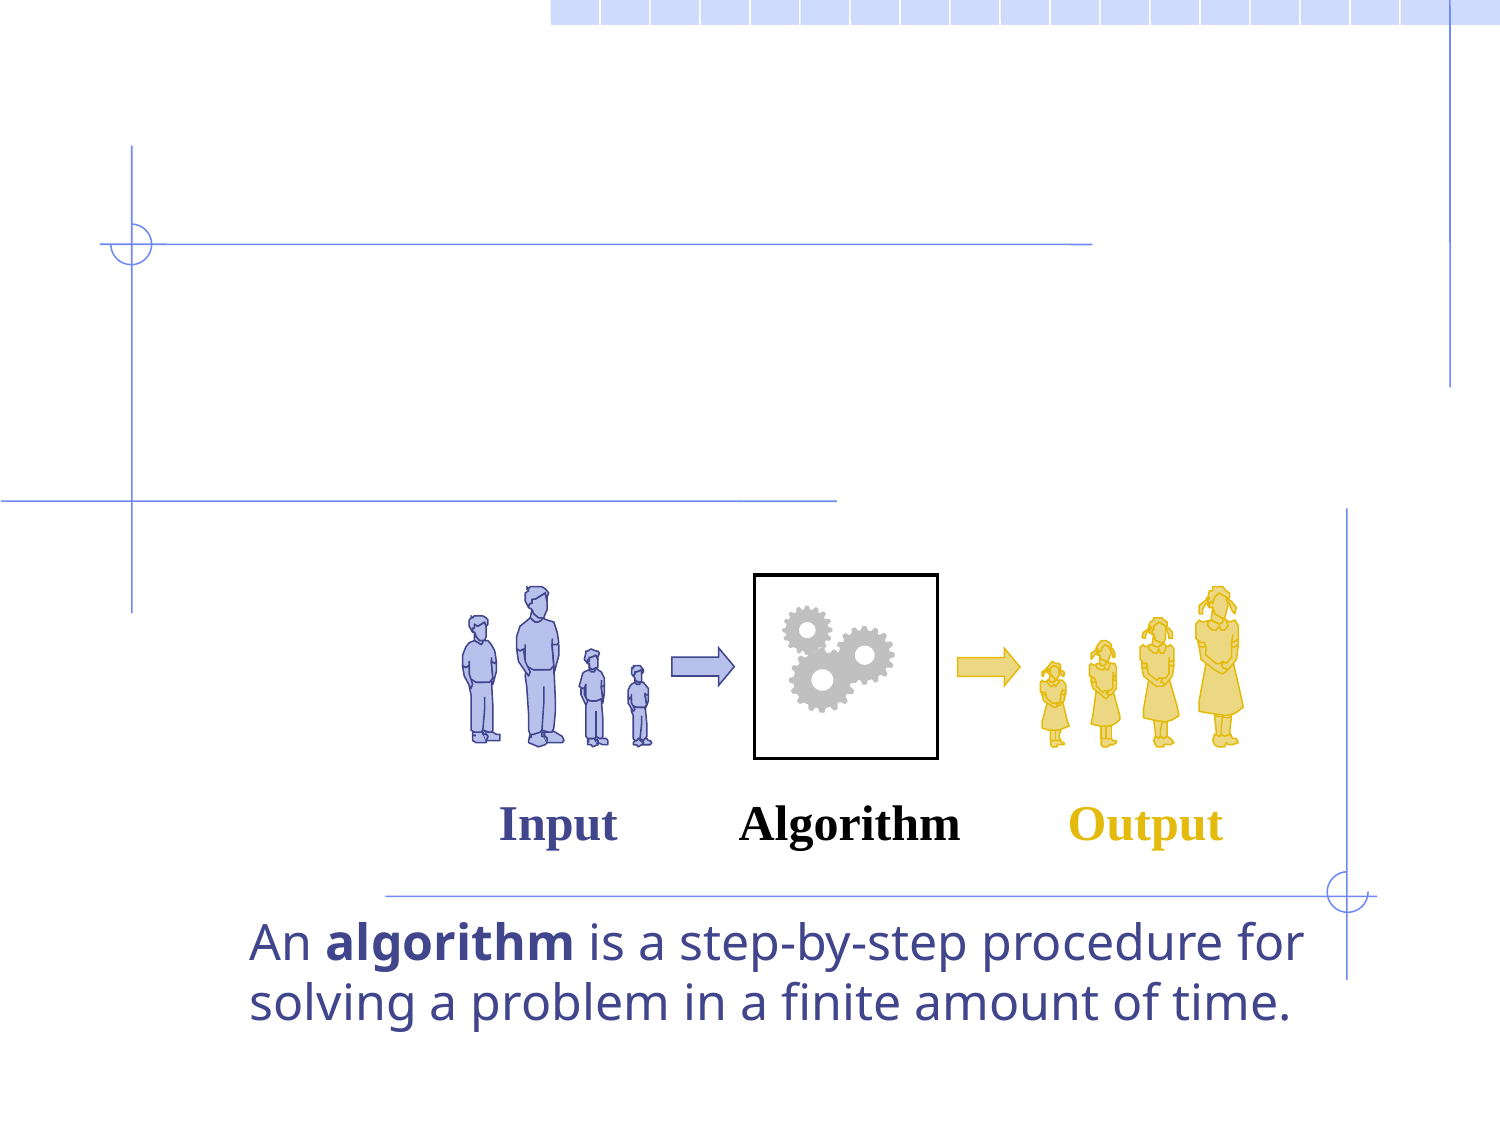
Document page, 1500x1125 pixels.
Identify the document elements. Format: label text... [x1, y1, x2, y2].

text_box Output [1067, 790, 1224, 851]
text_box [462, 586, 652, 748]
text_box An algorithm is a step-by-step procedure for solving a problem in a finite amount of time. [234, 902, 1321, 1038]
text_box [671, 647, 735, 686]
text_box Input [498, 790, 619, 851]
text_box [957, 648, 1021, 686]
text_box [1040, 586, 1244, 748]
text_box Algorithm [738, 790, 962, 851]
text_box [754, 574, 938, 759]
